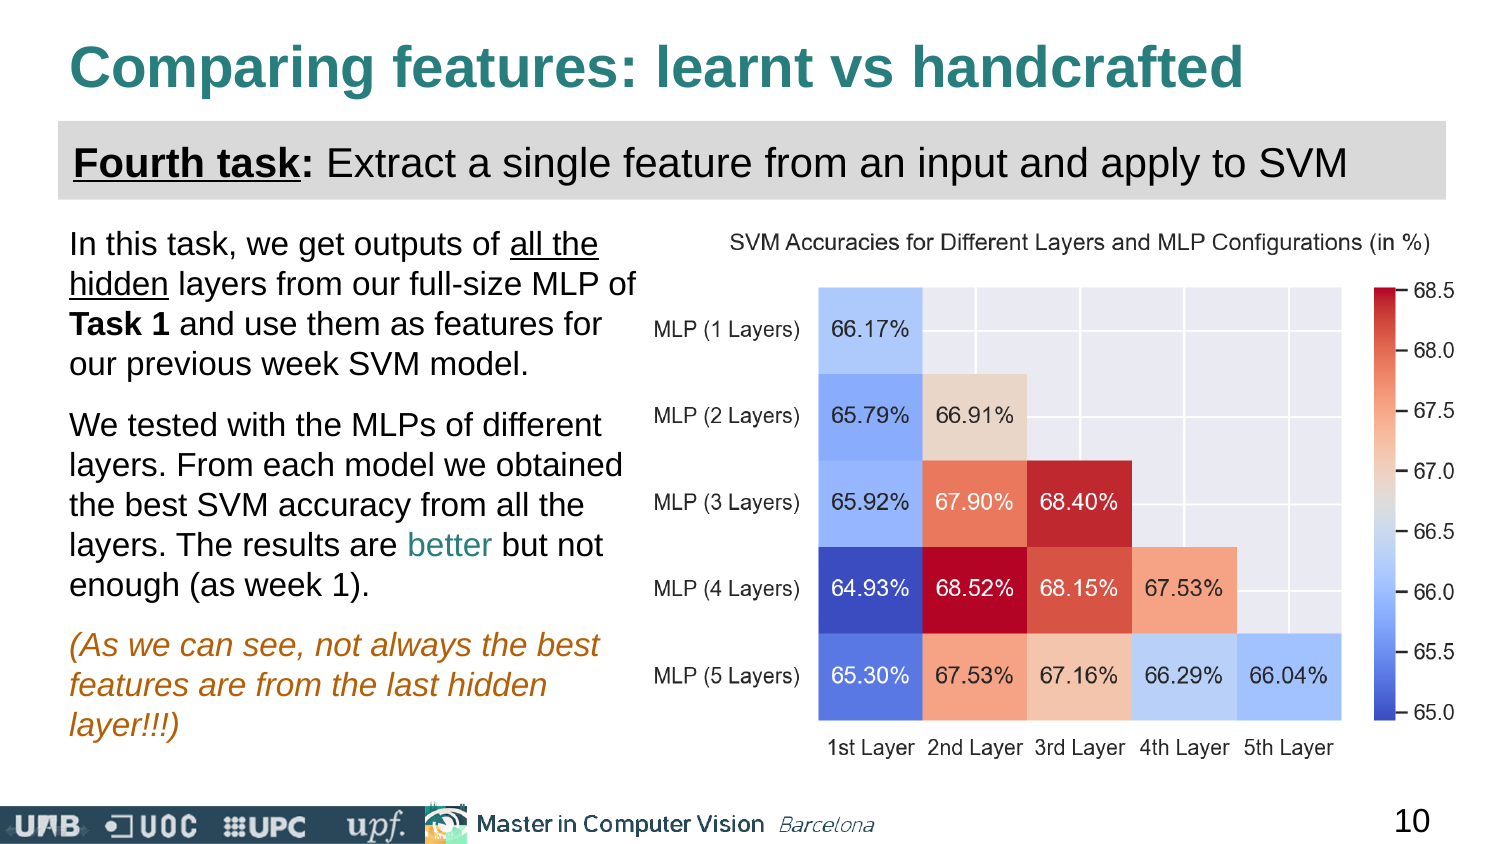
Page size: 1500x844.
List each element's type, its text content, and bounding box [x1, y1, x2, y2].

slide_number ‹#› [1331, 792, 1446, 835]
picture [0, 799, 882, 844]
text_box Fourth task: Extract a single feature from an input and apply to SVM [58, 120, 1446, 200]
list In this task, we get outputs of all the hidden layers from our full-size MLP of Task 1 and use them as features for our previous week SVM model. We tested with the MLPs of different layers. From each model we obtained the best SVM accuracy from all the layers. The results are better but not enough (as week 1). (As we can see, not always the best features are from the last hidden layer!!!) [54, 215, 656, 782]
picture [638, 218, 1469, 773]
title Comparing features: learnt vs handcrafted [54, 24, 1446, 104]
